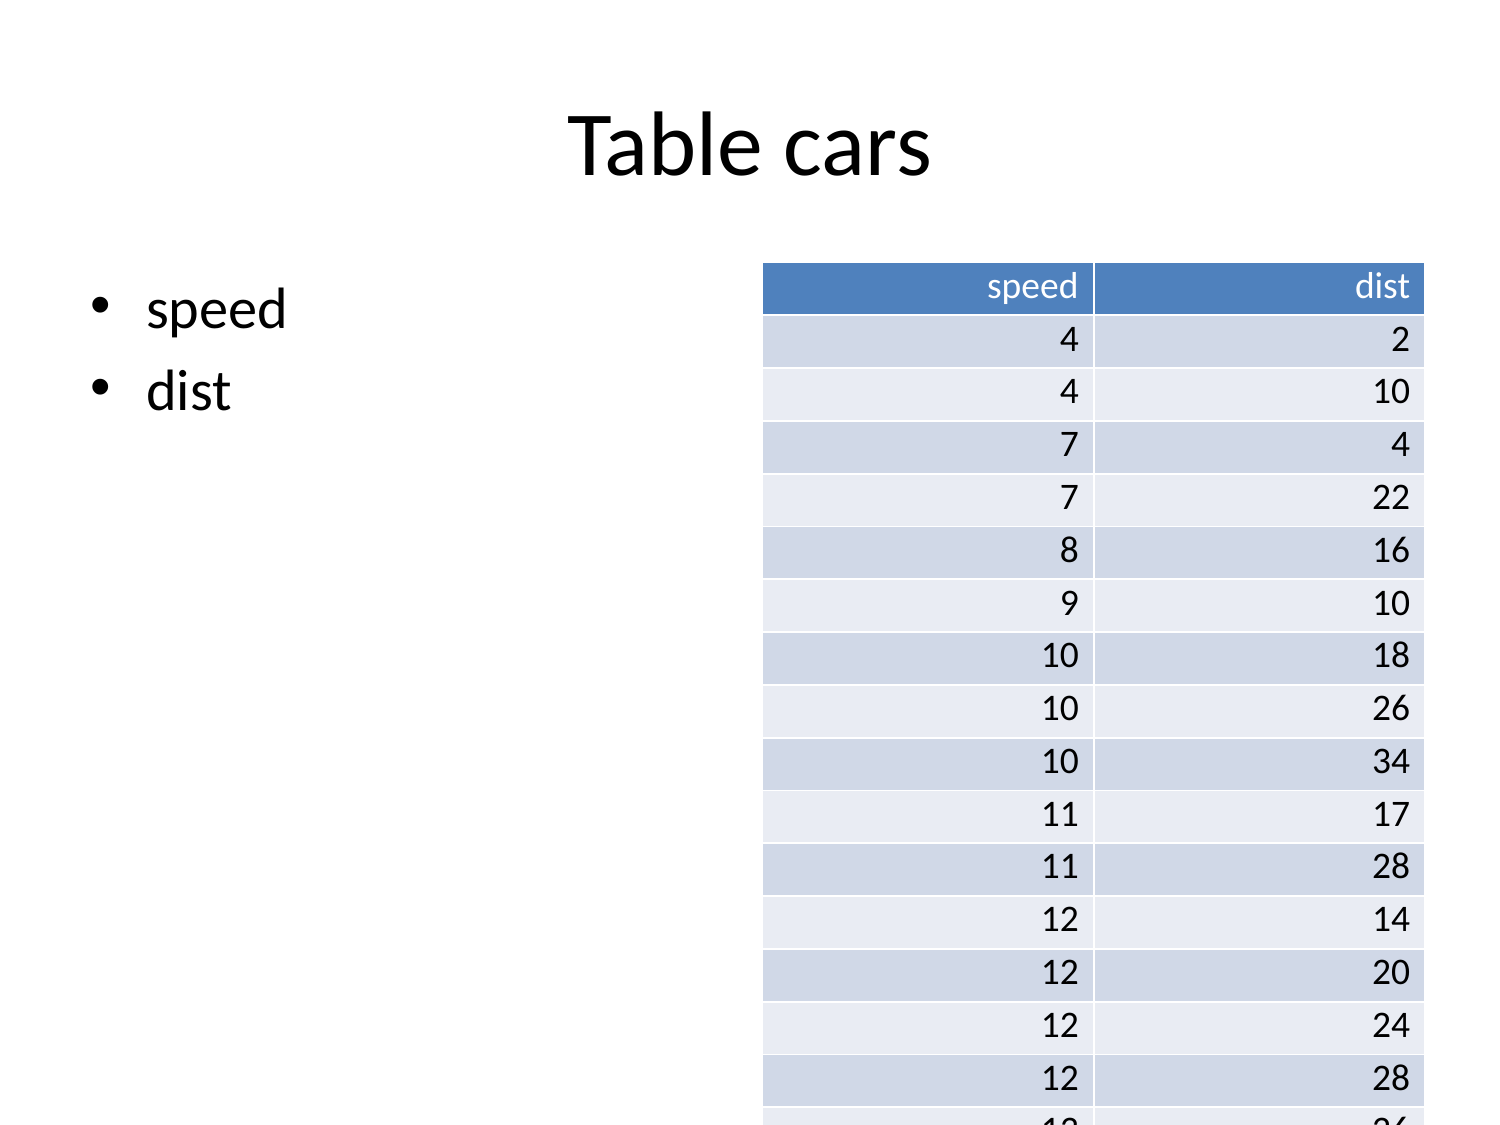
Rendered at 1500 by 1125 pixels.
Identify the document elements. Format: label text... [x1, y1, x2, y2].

table_cell 12 [763, 1003, 1093, 1054]
table_cell 22 [1095, 475, 1424, 526]
table_cell 4 [1095, 422, 1424, 473]
table_cell 16 [1095, 527, 1424, 578]
table_header dist [1095, 263, 1424, 314]
table_cell 24 [1095, 1003, 1424, 1054]
table_cell 13 [763, 1108, 1093, 1125]
table_cell 10 [763, 633, 1093, 684]
table_cell 4 [763, 369, 1093, 420]
table_cell 8 [763, 527, 1093, 578]
table_cell 28 [1095, 1055, 1424, 1106]
table_cell 7 [763, 475, 1093, 526]
table_cell 20 [1095, 950, 1424, 1001]
table_cell 11 [763, 844, 1093, 895]
table_cell 14 [1095, 897, 1424, 948]
table_cell 12 [763, 950, 1093, 1001]
table_cell 9 [763, 580, 1093, 631]
title Table cars [75, 45, 1425, 233]
table_cell 2 [1095, 316, 1424, 367]
table_cell 10 [1095, 580, 1424, 631]
table_cell 4 [763, 316, 1093, 367]
table_cell 18 [1095, 633, 1424, 684]
table_cell 10 [1095, 369, 1424, 420]
list speed dist [75, 262, 738, 1005]
table_cell 10 [763, 686, 1093, 737]
table_cell 26 [1095, 1108, 1424, 1125]
table_cell 12 [763, 897, 1093, 948]
table_cell 28 [1095, 844, 1424, 895]
table_header speed [763, 263, 1093, 314]
table_cell 12 [763, 1055, 1093, 1106]
table_cell 7 [763, 422, 1093, 473]
table_cell 17 [1095, 791, 1424, 842]
table_cell 10 [763, 739, 1093, 790]
table_cell 11 [763, 791, 1093, 842]
table_cell 26 [1095, 686, 1424, 737]
table_cell 34 [1095, 739, 1424, 790]
